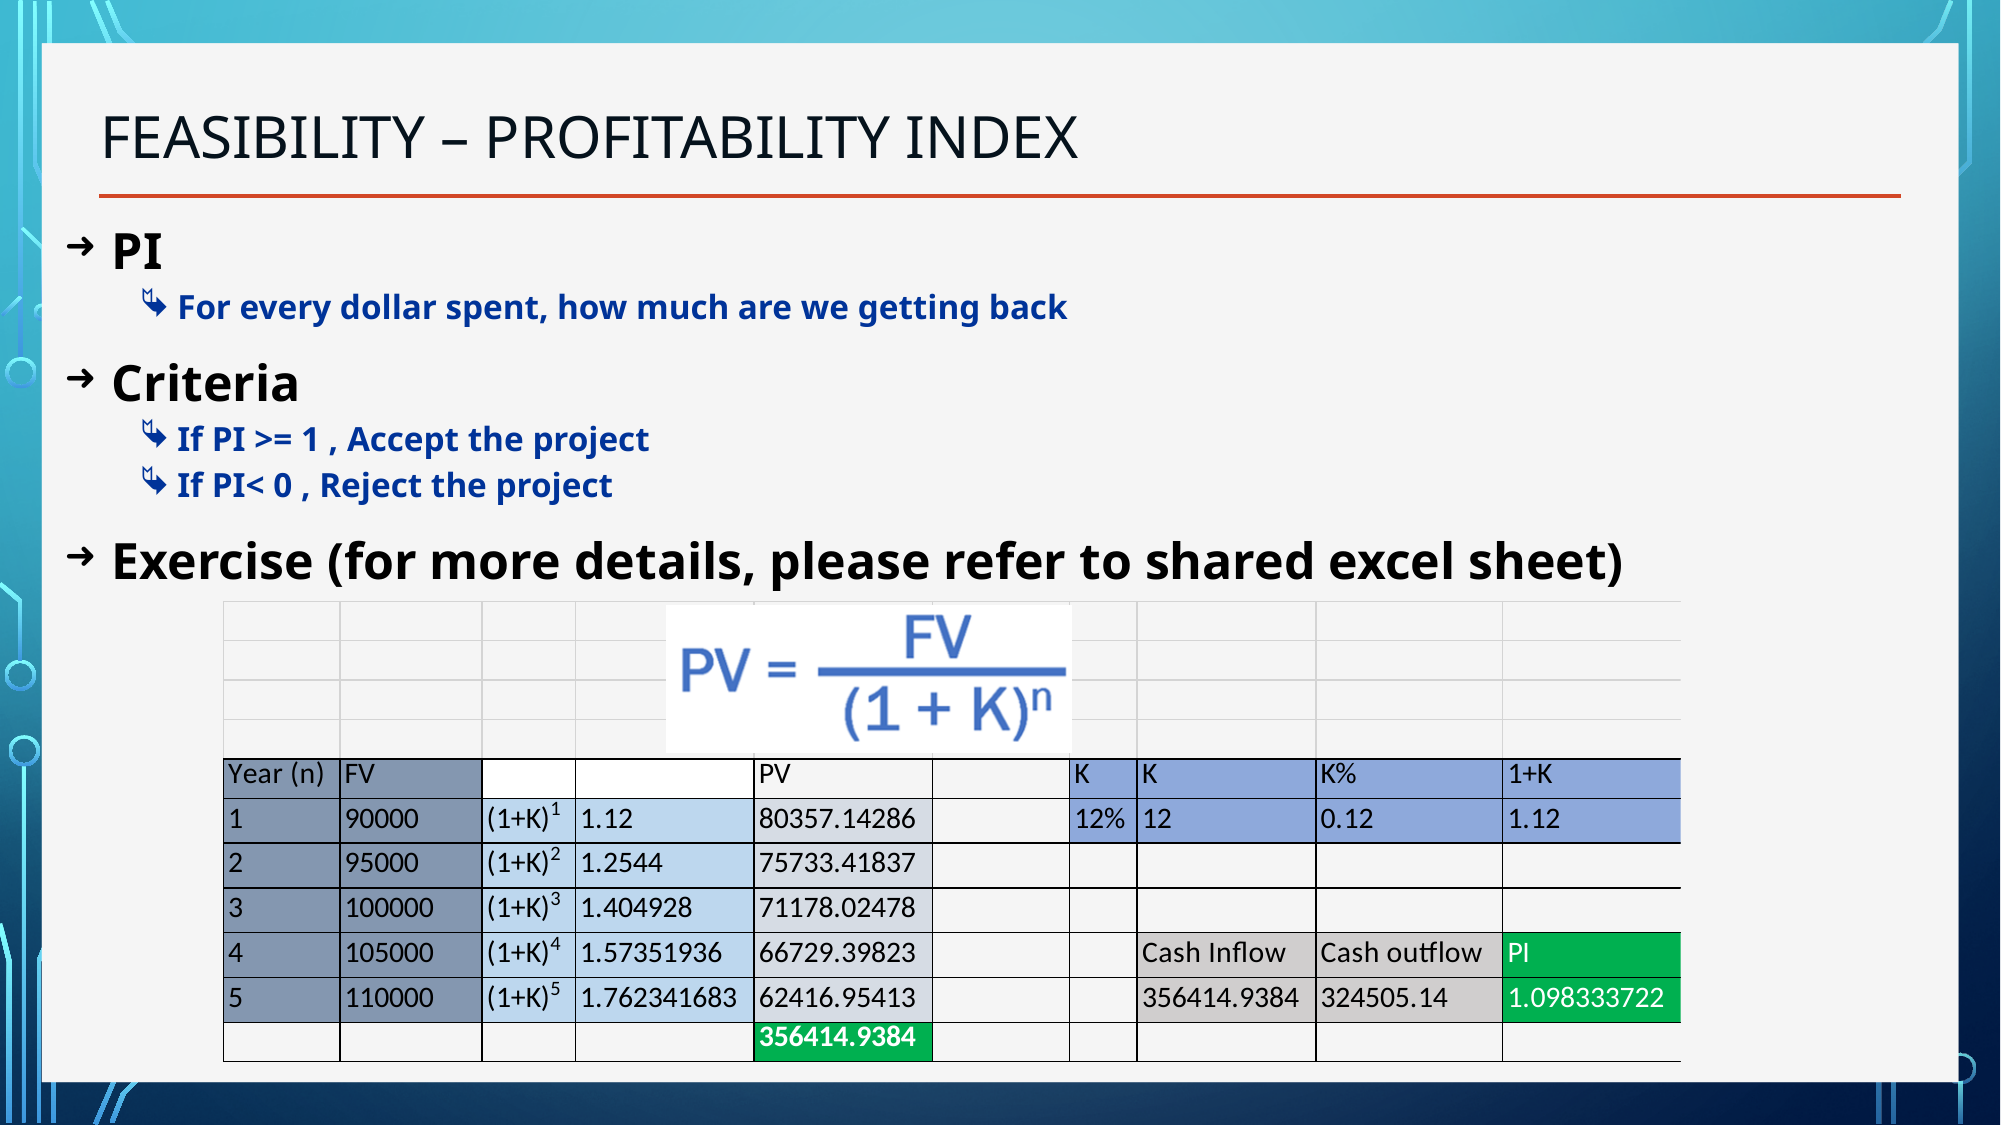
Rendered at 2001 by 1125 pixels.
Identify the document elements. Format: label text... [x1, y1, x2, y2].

picture [222, 600, 1683, 1063]
title Feasibility – Profitability index [85, 73, 1708, 179]
text_box PI For every dollar spent, how much are we getting back Criteria If PI >= 1 , Accept the project If PI< 0 , Reject the project Exercise (for more details, please refer to shared excel sheet) [50, 212, 1899, 1063]
